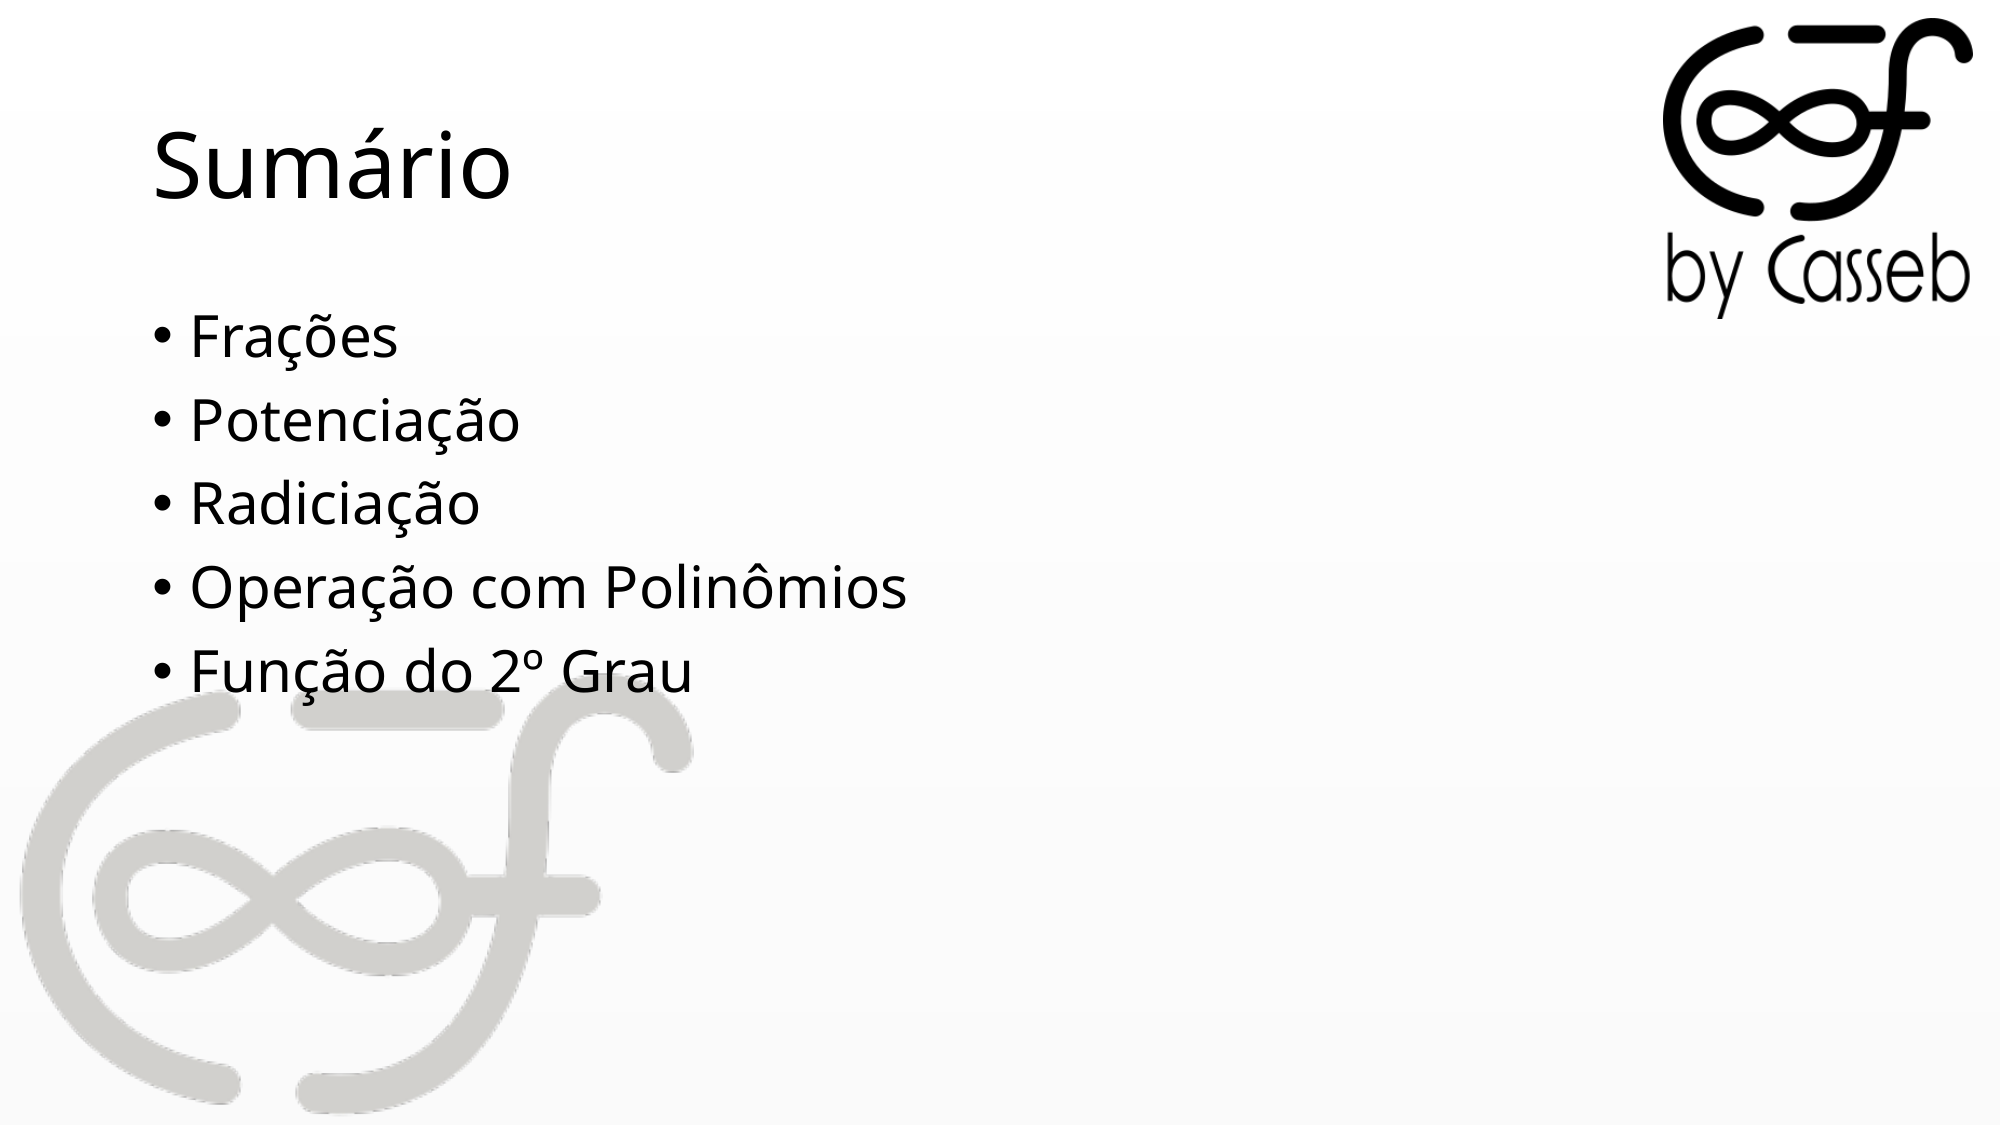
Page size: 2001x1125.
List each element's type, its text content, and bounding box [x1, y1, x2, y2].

picture [1663, 18, 1973, 319]
title Sumário [137, 59, 1863, 278]
picture [0, 539, 715, 1125]
list Frações Potenciação Radiciação Operação com Polinômios Função do 2º Grau [137, 299, 1863, 1014]
